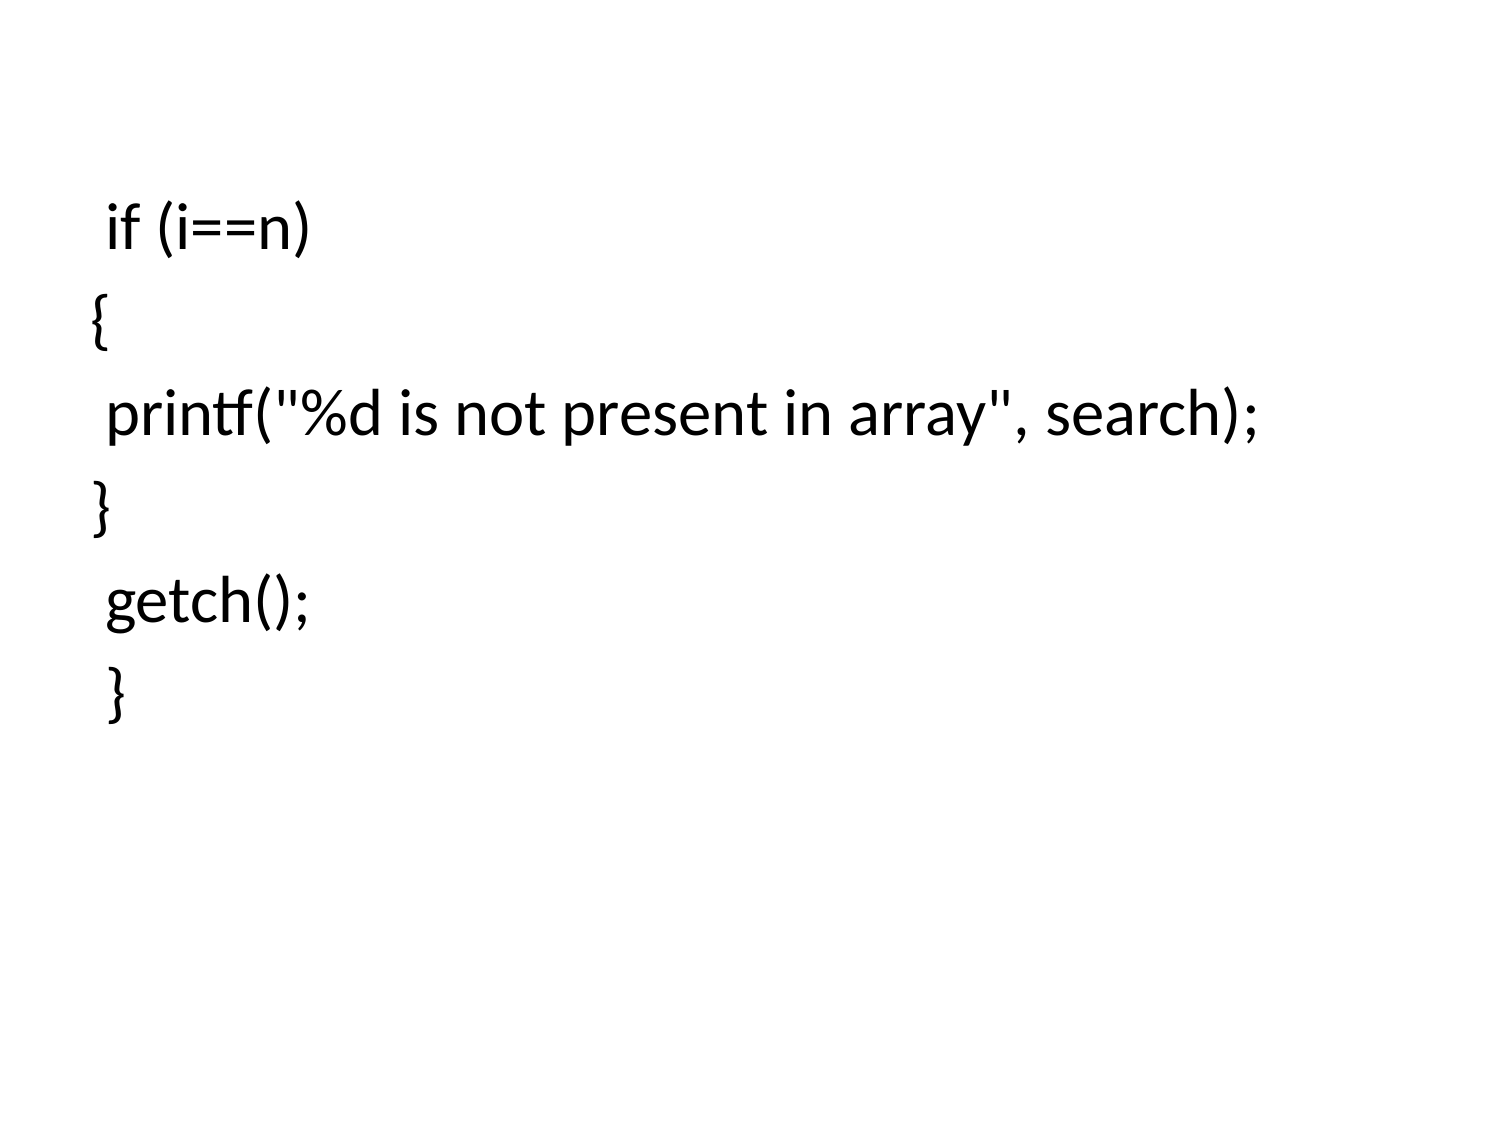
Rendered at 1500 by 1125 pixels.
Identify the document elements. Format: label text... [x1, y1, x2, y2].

list if (i==n) { printf("%d is not present in array", search); } getch(); } [75, 174, 1425, 1005]
